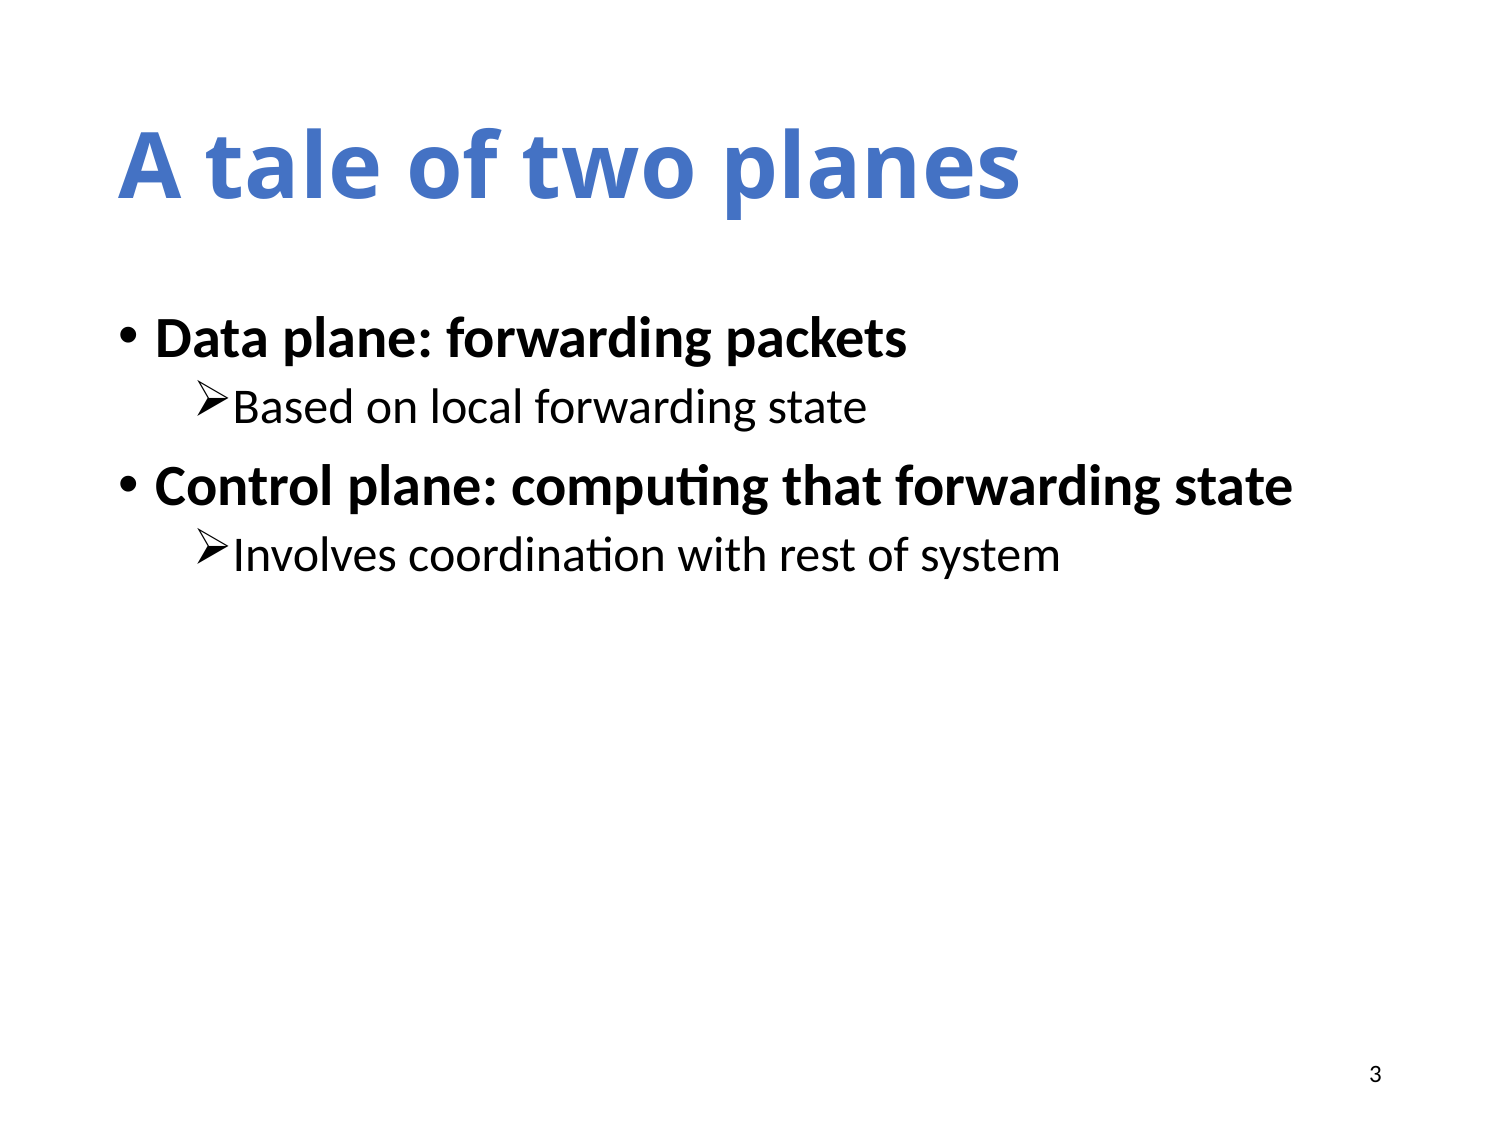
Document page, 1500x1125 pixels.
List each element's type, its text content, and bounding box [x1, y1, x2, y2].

list Data plane: forwarding packets Based on local forwarding state Control plane: computing that forwarding state Involves coordination with rest of system [103, 299, 1397, 1014]
title A tale of two planes [103, 59, 1397, 278]
slide_number 3 [1059, 1042, 1397, 1103]
